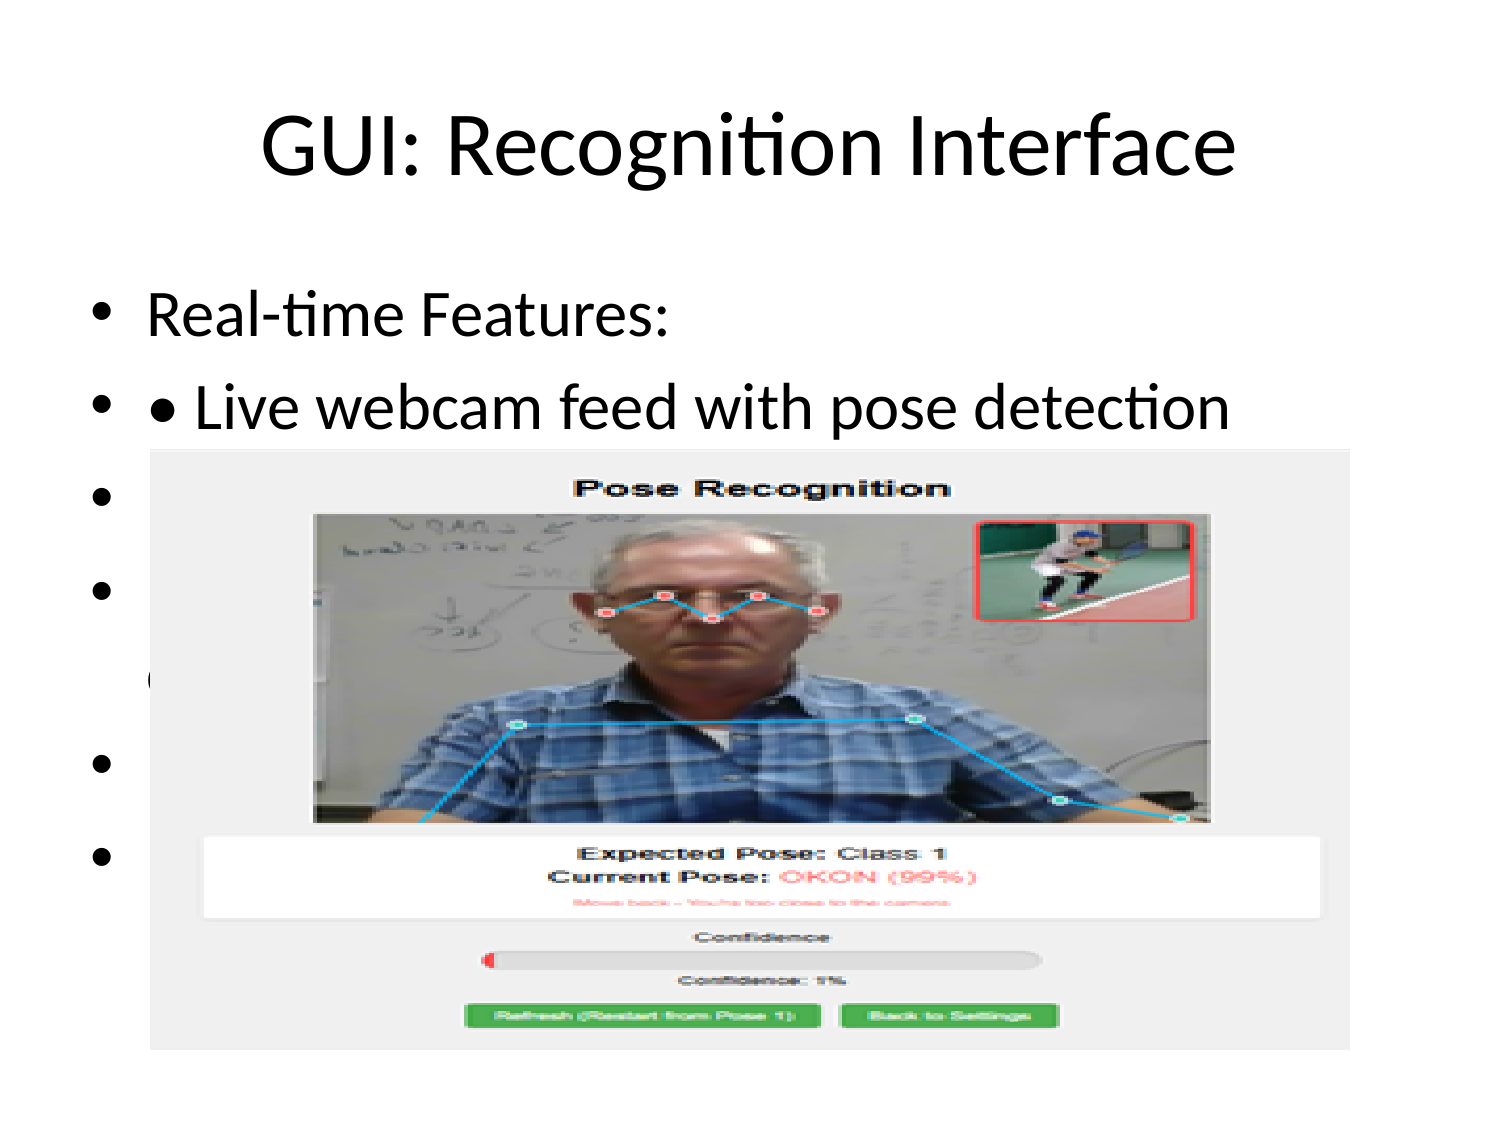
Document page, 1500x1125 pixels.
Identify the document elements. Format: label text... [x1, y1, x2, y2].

picture [149, 449, 1351, 1051]
title GUI: Recognition Interface [75, 45, 1425, 233]
list Real-time Features: • Live webcam feed with pose detection • Current vs Expected pose display • Confidence bar with color coding (green = correct, red = incorrect) • Reference image comparison • Refresh and back to settings controls [75, 262, 1425, 1005]
